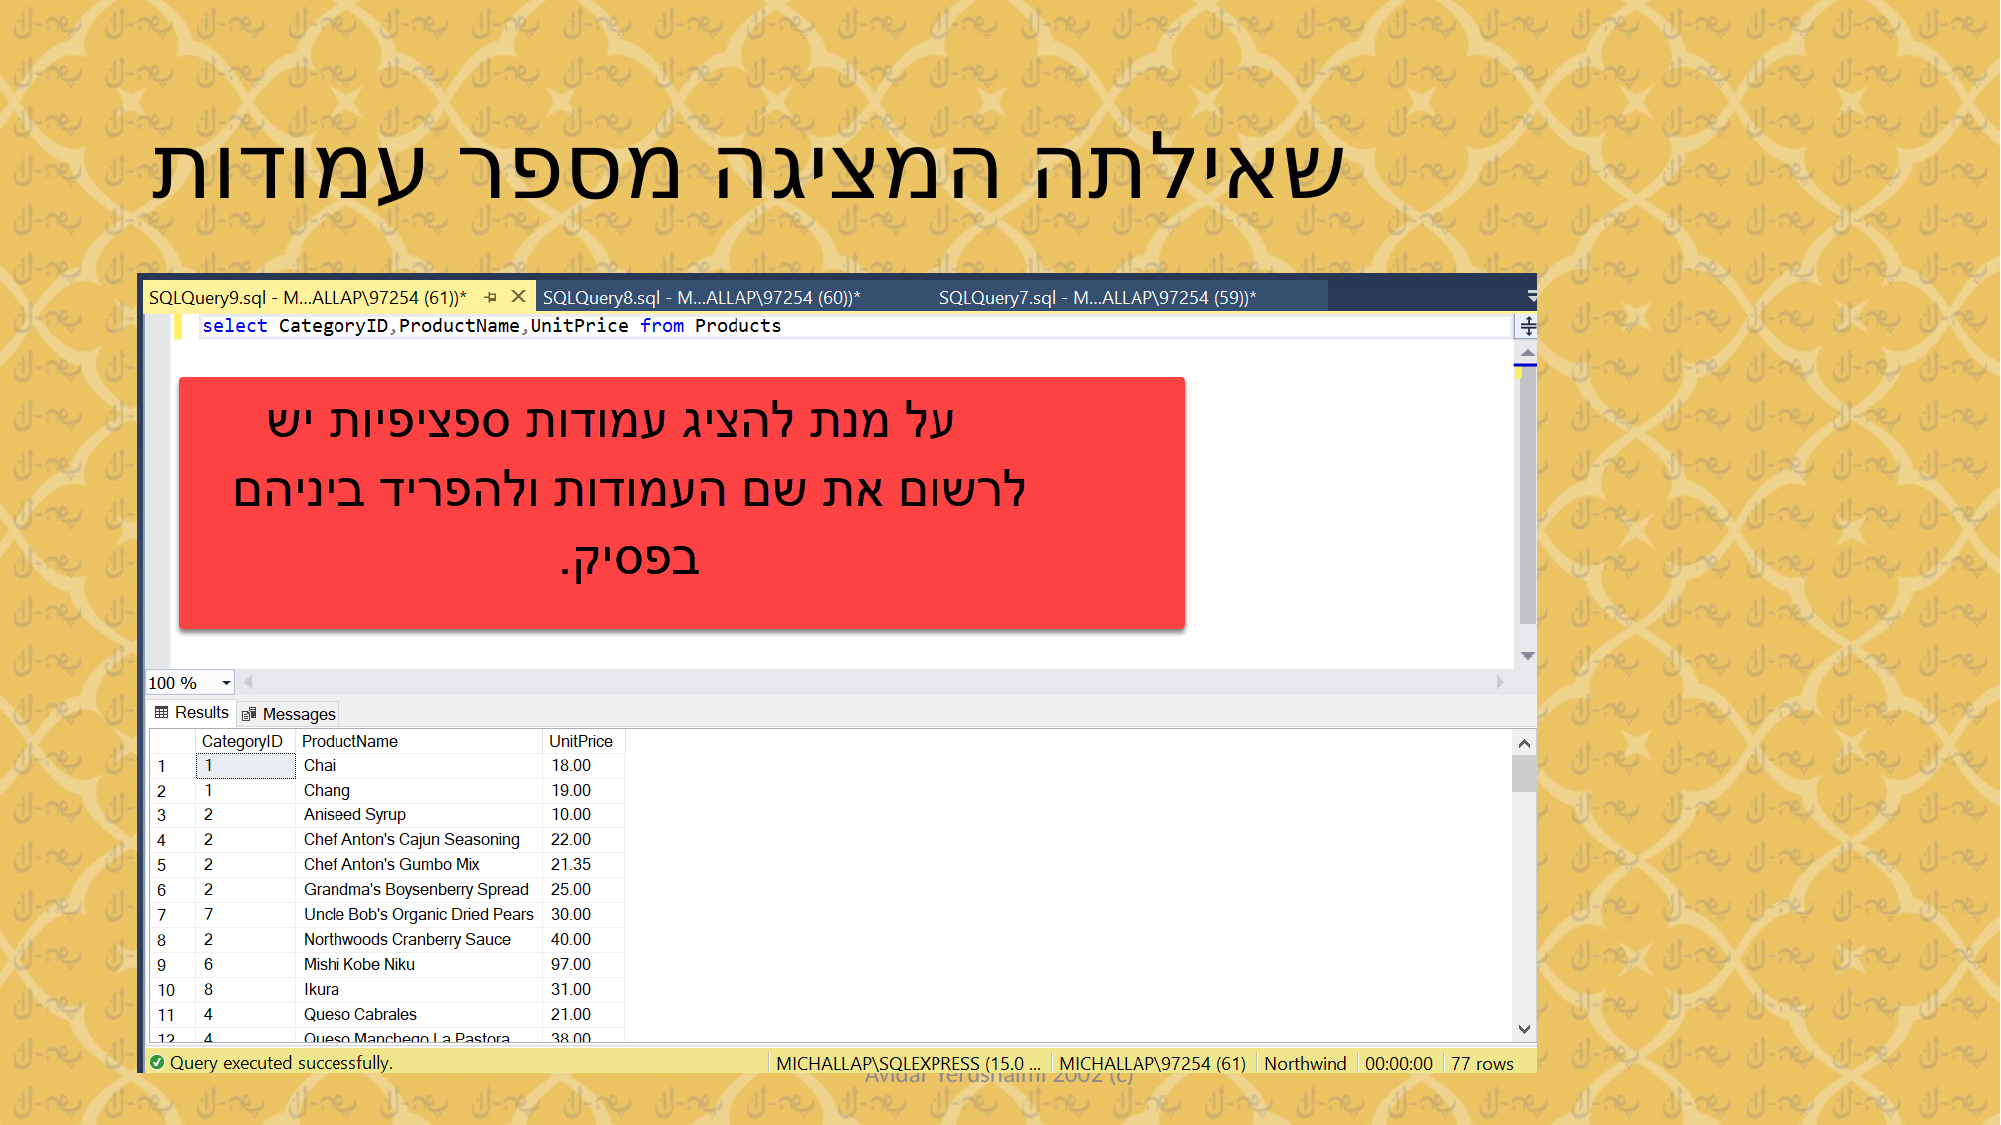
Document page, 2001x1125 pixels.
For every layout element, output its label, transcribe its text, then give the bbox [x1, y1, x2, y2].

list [137, 273, 1537, 1073]
footer Avidar Yerushalmi 2002 (c) [662, 1073, 1338, 1103]
title שאילתה המציגה מספר עמודות [137, 59, 1863, 278]
